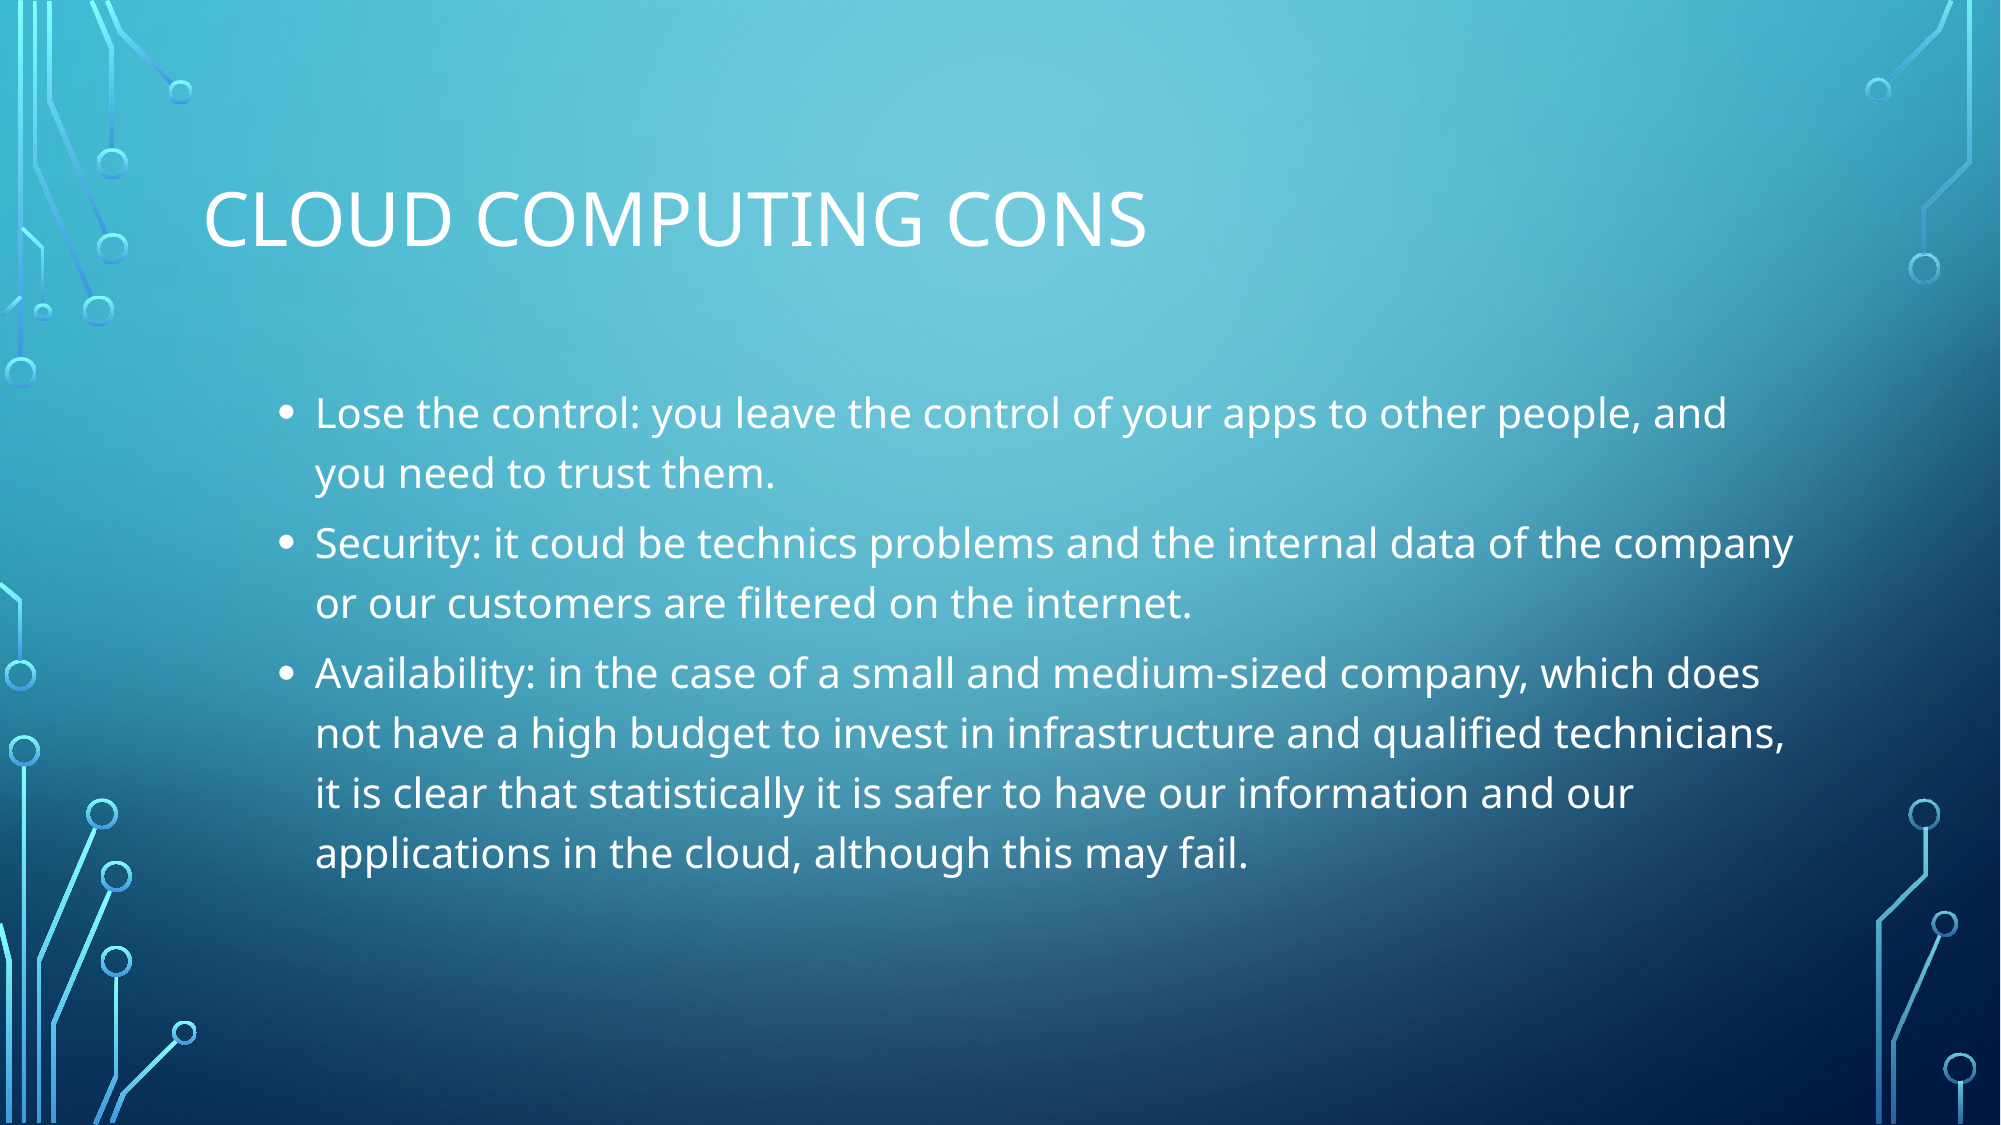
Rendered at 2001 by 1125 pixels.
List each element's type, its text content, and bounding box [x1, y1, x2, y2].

title Cloud computing cons [187, 101, 1813, 344]
list Lose the control: you leave the control of your apps to other people, and you need to trust them. Security: it coud be technics problems and the internal data of the company or our customers are filtered on the internet. Availability: in the case of a small and medium-sized company, which does not have a high budget to invest in infrastructure and qualified technicians, it is clear that statistically it is safer to have our information and our applications in the cloud, although this may fail. [187, 369, 1813, 950]
